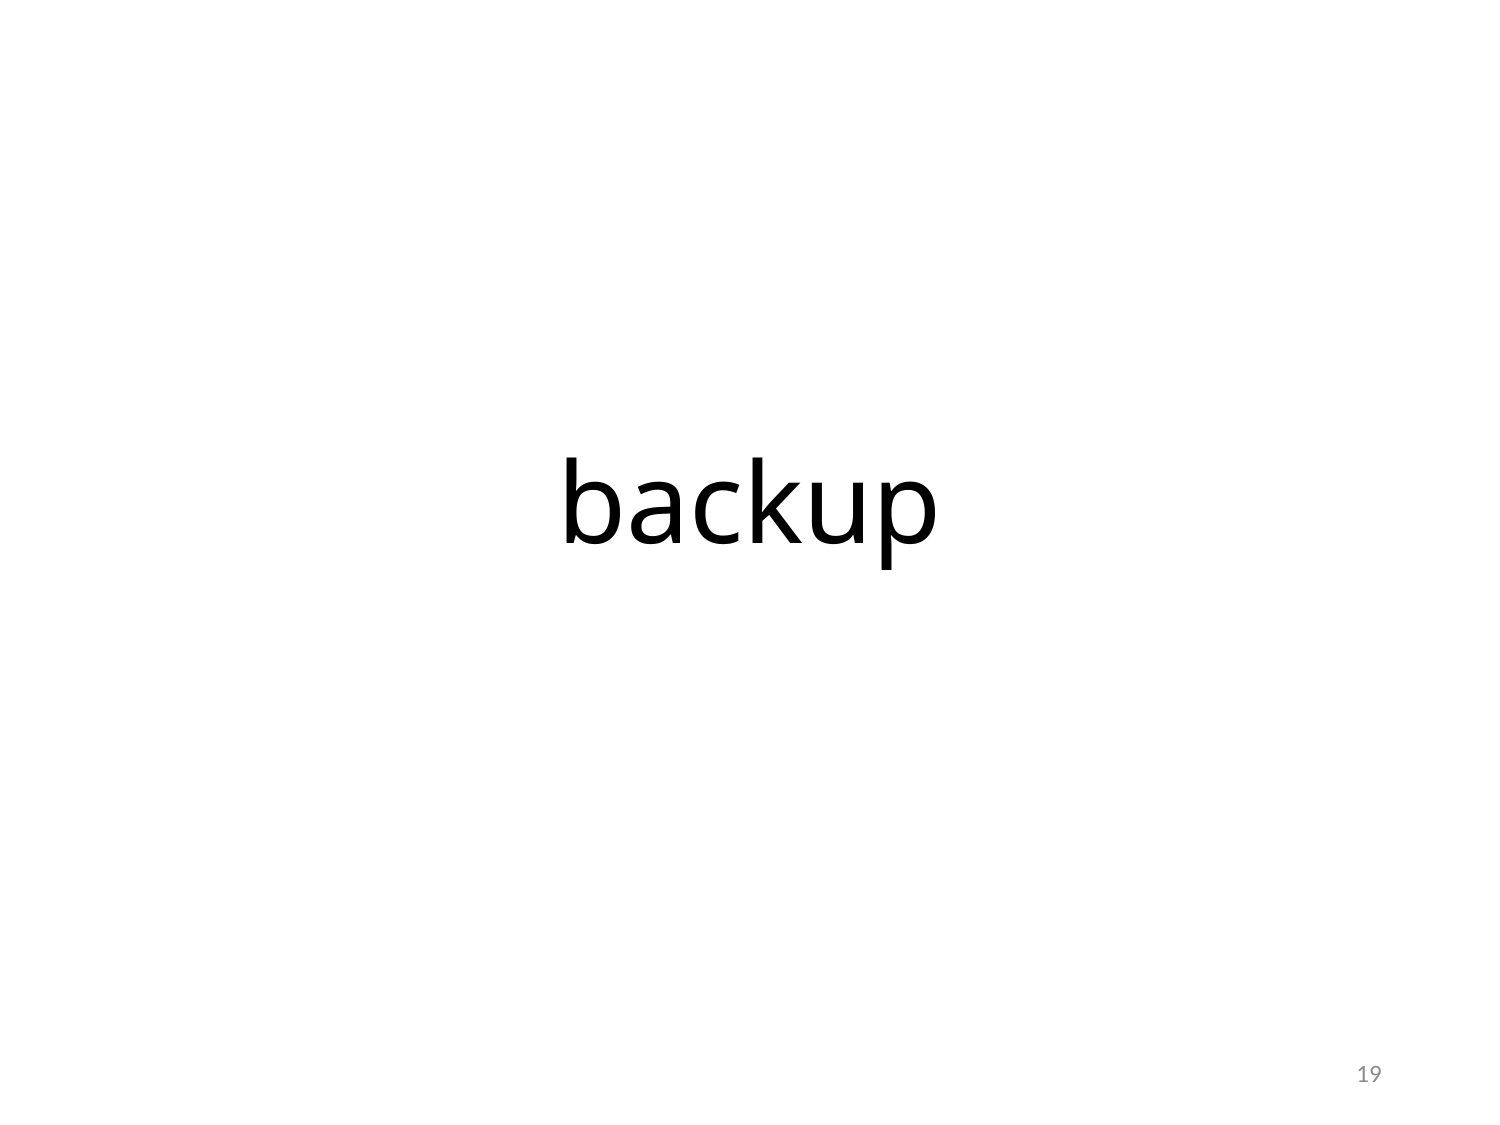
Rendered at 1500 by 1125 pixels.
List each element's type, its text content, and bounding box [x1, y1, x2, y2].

title backup [112, 184, 1388, 576]
slide_number 19 [1059, 1042, 1397, 1103]
